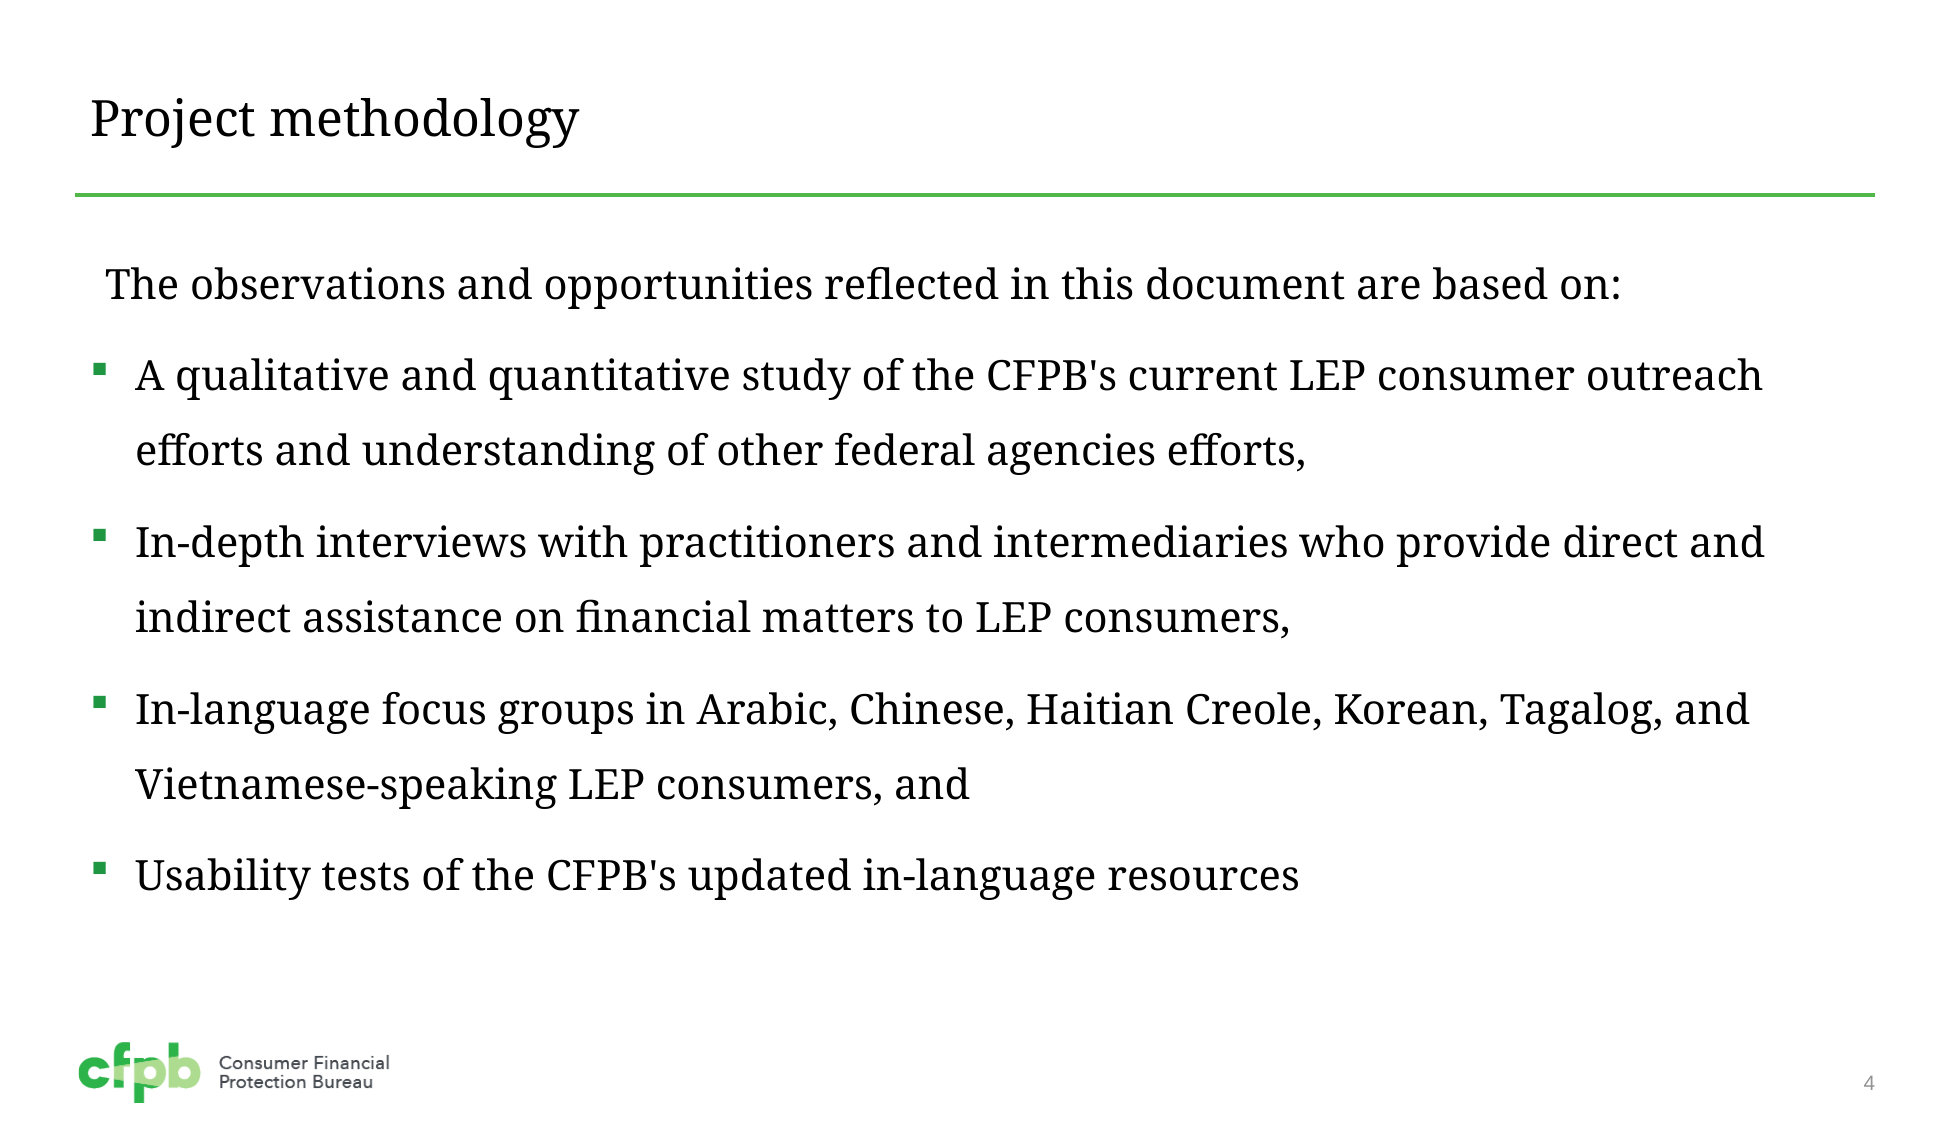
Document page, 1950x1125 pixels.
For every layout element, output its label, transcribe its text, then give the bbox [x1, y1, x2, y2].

title Project methodology [75, 45, 1875, 195]
slide_number 4 [1680, 1050, 1875, 1095]
list The observations and opportunities reflected in this document are based on: A qualitative and quantitative study of the CFPB's current LEP consumer outreach efforts and understanding of other federal agencies efforts, In-depth interviews with practitioners and intermediaries who provide direct and indirect assistance on financial matters to LEP consumers, In-language focus groups in Arabic, Chinese, Haitian Creole, Korean, Tagalog, and Vietnamese-speaking LEP consumers, and Usability tests of the CFPB's updated in-language resources [75, 224, 1875, 1020]
picture [78, 1040, 394, 1103]
